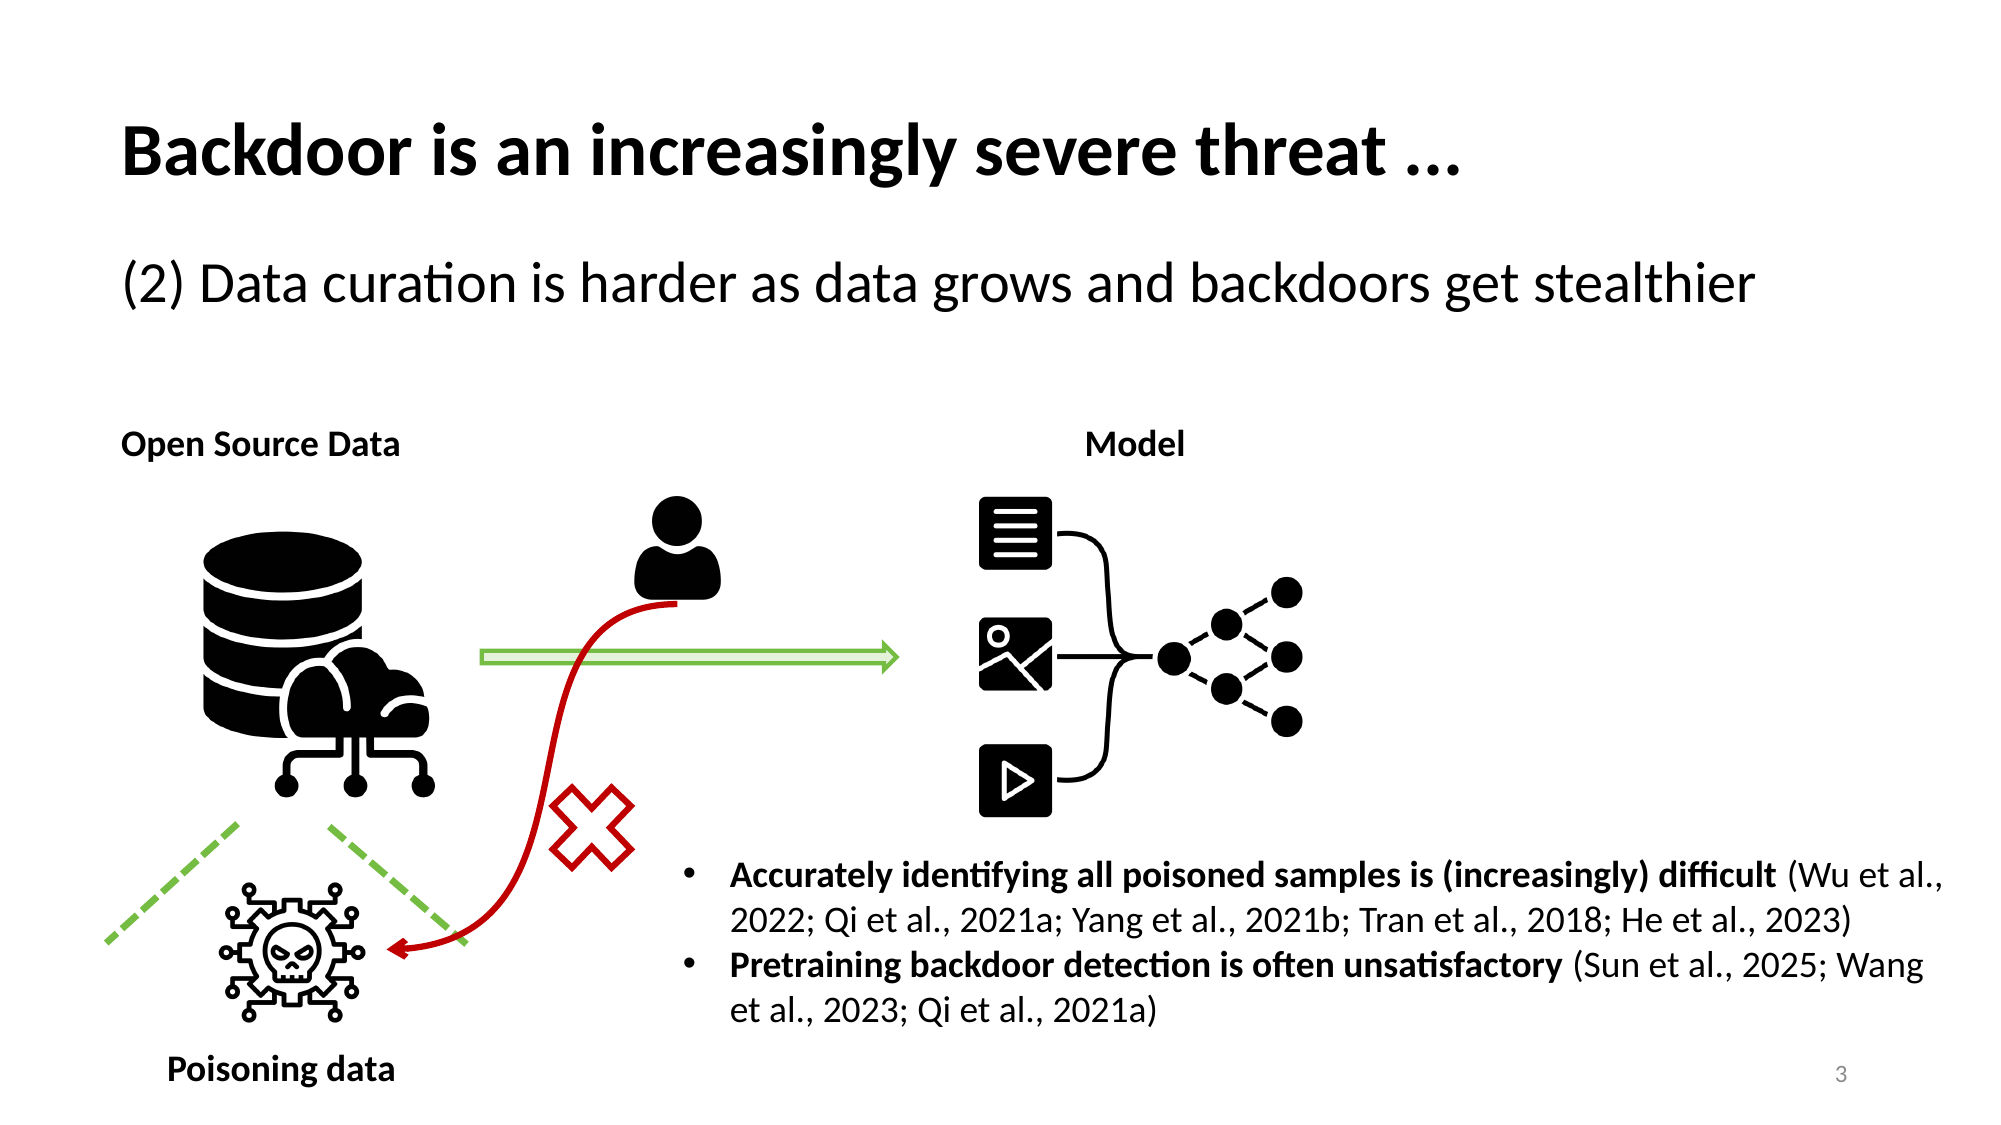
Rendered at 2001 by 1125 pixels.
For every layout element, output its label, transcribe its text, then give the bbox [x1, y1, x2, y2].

picture [609, 489, 746, 605]
text_box (2) Data curation is harder as data grows and backdoors get stealthier [106, 175, 1980, 393]
text_box Accurately identifying all poisoned samples is (increasingly) difficult (Wu et al., 2022; Qi et al., 2021a; Yang et al., 2021b; Tran et al., 2018; He et al., 2023) Pretraining backdoor detection is often unsatisfactory (Sun et al., 2025; Wang et al., 2023; Qi et al., 2021a) [668, 842, 1972, 1038]
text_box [105, 823, 238, 944]
text_box [706, 641, 899, 673]
text_box Open Source Data [106, 411, 478, 471]
picture [196, 871, 388, 1028]
text_box Poisoning data [152, 1037, 498, 1097]
picture [945, 489, 1335, 825]
title Backdoor is an increasingly severe threat ... [106, 42, 1832, 175]
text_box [358, 630, 706, 923]
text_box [328, 826, 468, 945]
picture [159, 527, 478, 803]
text_box Model [1069, 411, 1236, 471]
slide_number 3 [1412, 1042, 1863, 1103]
